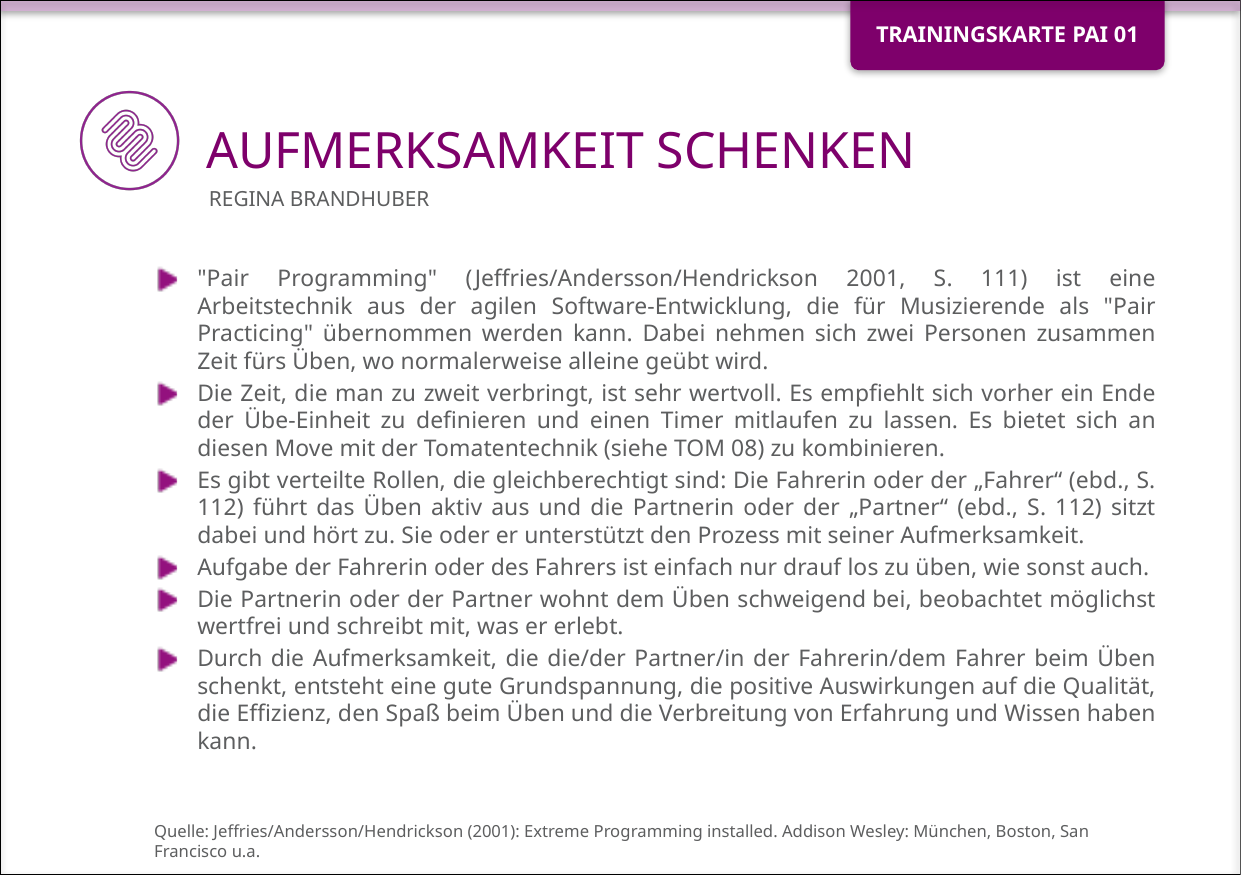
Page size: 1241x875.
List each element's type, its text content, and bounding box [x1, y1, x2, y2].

title AUFMERKSAMKEIT SCHENKEN [191, 111, 1026, 248]
list "Pair Programming" (Jeffries/Andersson/Hendrickson 2001, S. 111) ist eine Arbeitstechnik aus der agilen Software-Entwicklung, die für Musizierende als "Pair Practicing" übernommen werden kann. Dabei nehmen sich zwei Personen zusammen Zeit fürs Üben, wo normalerweise alleine geübt wird. Die Zeit, die man zu zweit verbringt, ist sehr wertvoll. Es empfiehlt sich vorher ein Ende der Übe-Einheit zu definieren und einen Timer mitlaufen zu lassen. Es bietet sich an diesen Move mit der Tomatentechnik (siehe TOM 08) zu kombinieren. Es gibt verteilte Rollen, die gleichberechtigt sind: Die Fahrerin oder der „Fahrer“ (ebd., S. 112) führt das Üben aktiv aus und die Partnerin oder der „Partner“ (ebd., S. 112) sitzt dabei und hört zu. Sie oder er unterstützt den Prozess mit seiner Aufmerksamkeit. Aufgabe der Fahrerin oder des Fahrers ist einfach nur drauf los zu üben, wie sonst auch. Die Partnerin oder der Partner wohnt dem Üben schweigend bei, beobachtet möglichst wertfrei und schreibt mit, was er erlebt. Durch die Aufmerksamkeit, die die/der Partner/in der Fahrerin/dem Fahrer beim Üben schenkt, entsteht eine gute Grundspannung, die positive Auswirkungen auf die Qualität, die Effizienz, den Spaß beim Üben und die Verbreitung von Erfahrung und Wissen haben kann. Quelle: Jeffries/Andersson/Hendrickson (2001): Extreme Programming installed. Addison Wesley: München, Boston, San Francisco u.a. [140, 257, 1171, 840]
subtitle Regina Brandhuber [195, 178, 1065, 256]
